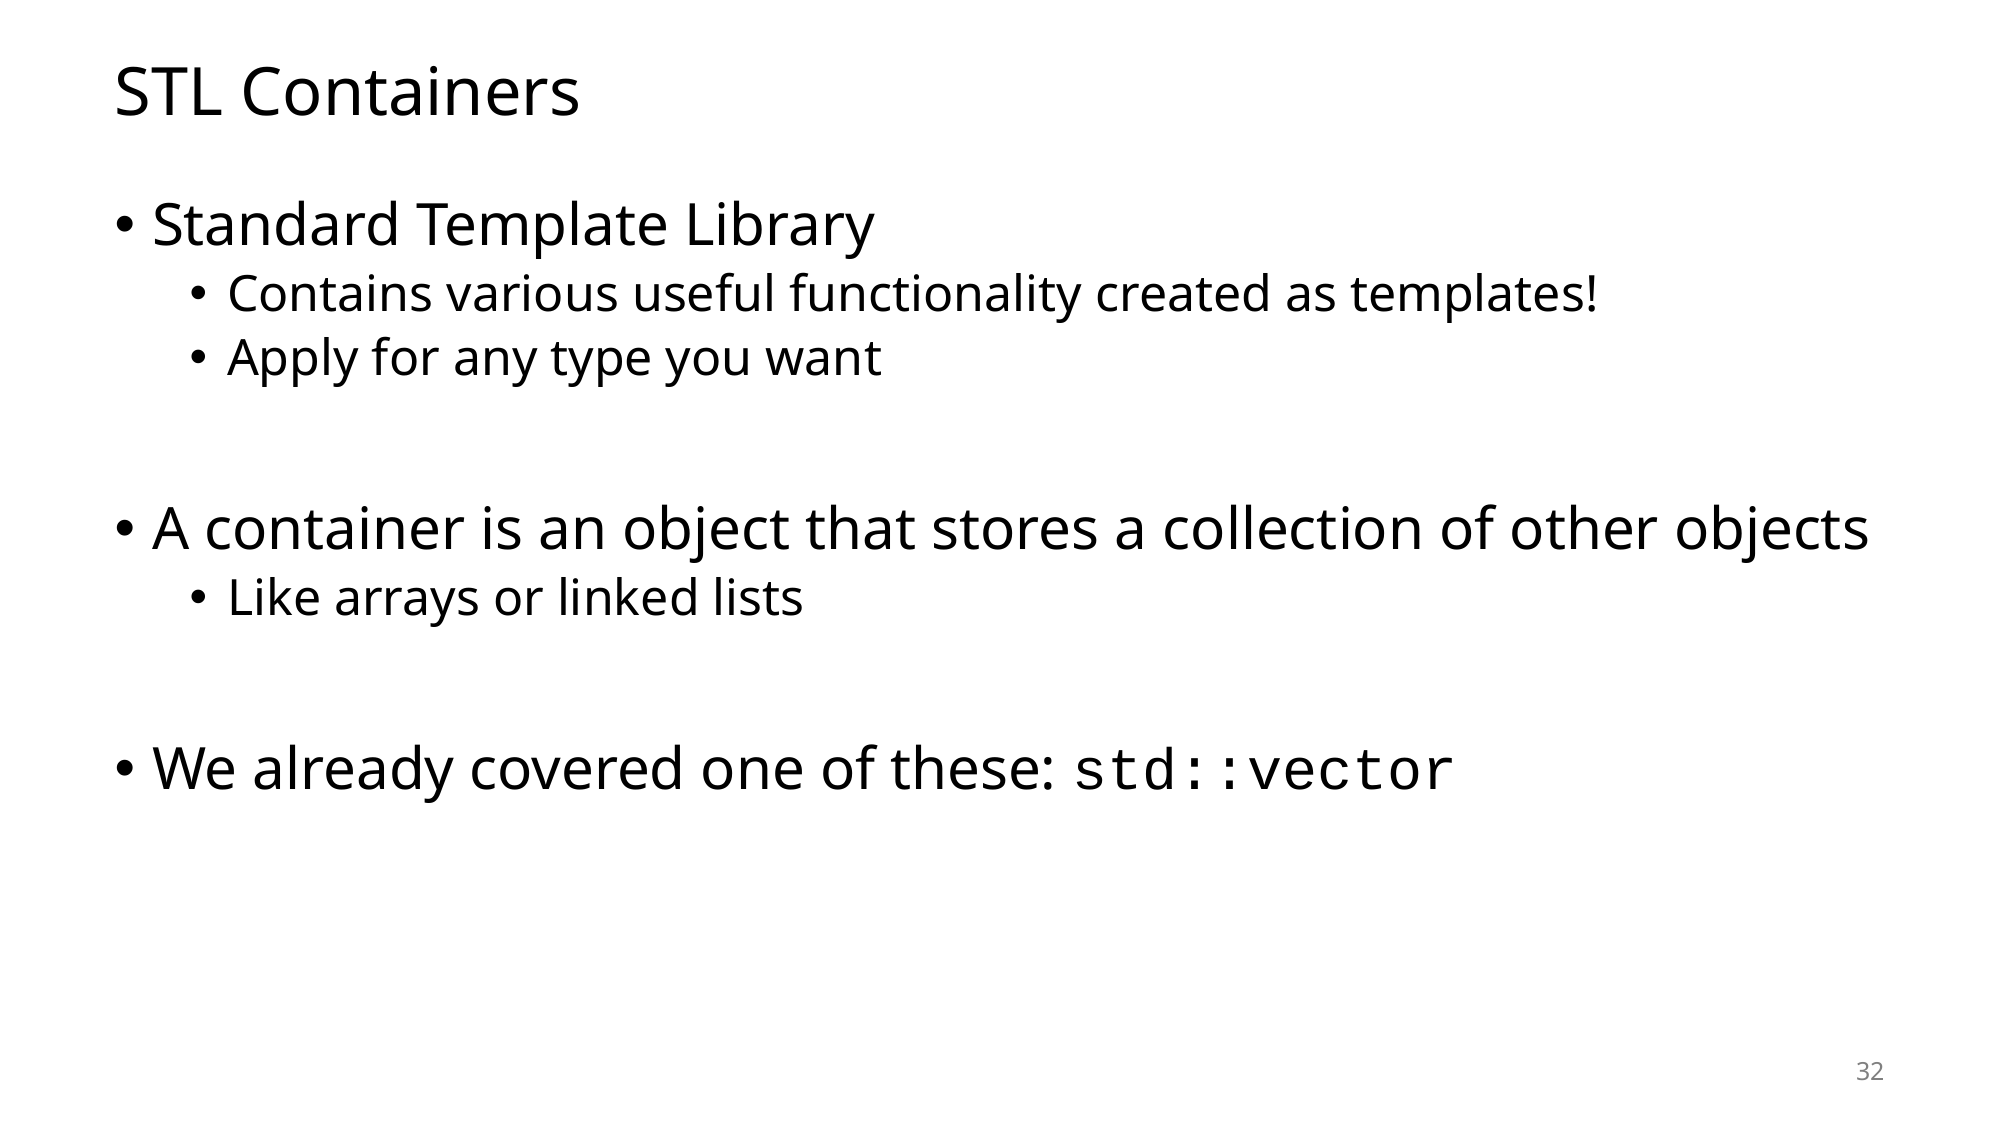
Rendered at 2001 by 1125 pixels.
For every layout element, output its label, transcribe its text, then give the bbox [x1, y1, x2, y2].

list Standard Template Library Contains various useful functionality created as templates! Apply for any type you want A container is an object that stores a collection of other objects Like arrays or linked lists We already covered one of these: std::vector [99, 187, 1900, 1013]
slide_number 32 [1749, 1042, 1900, 1103]
title STL Containers [99, 37, 1900, 150]
